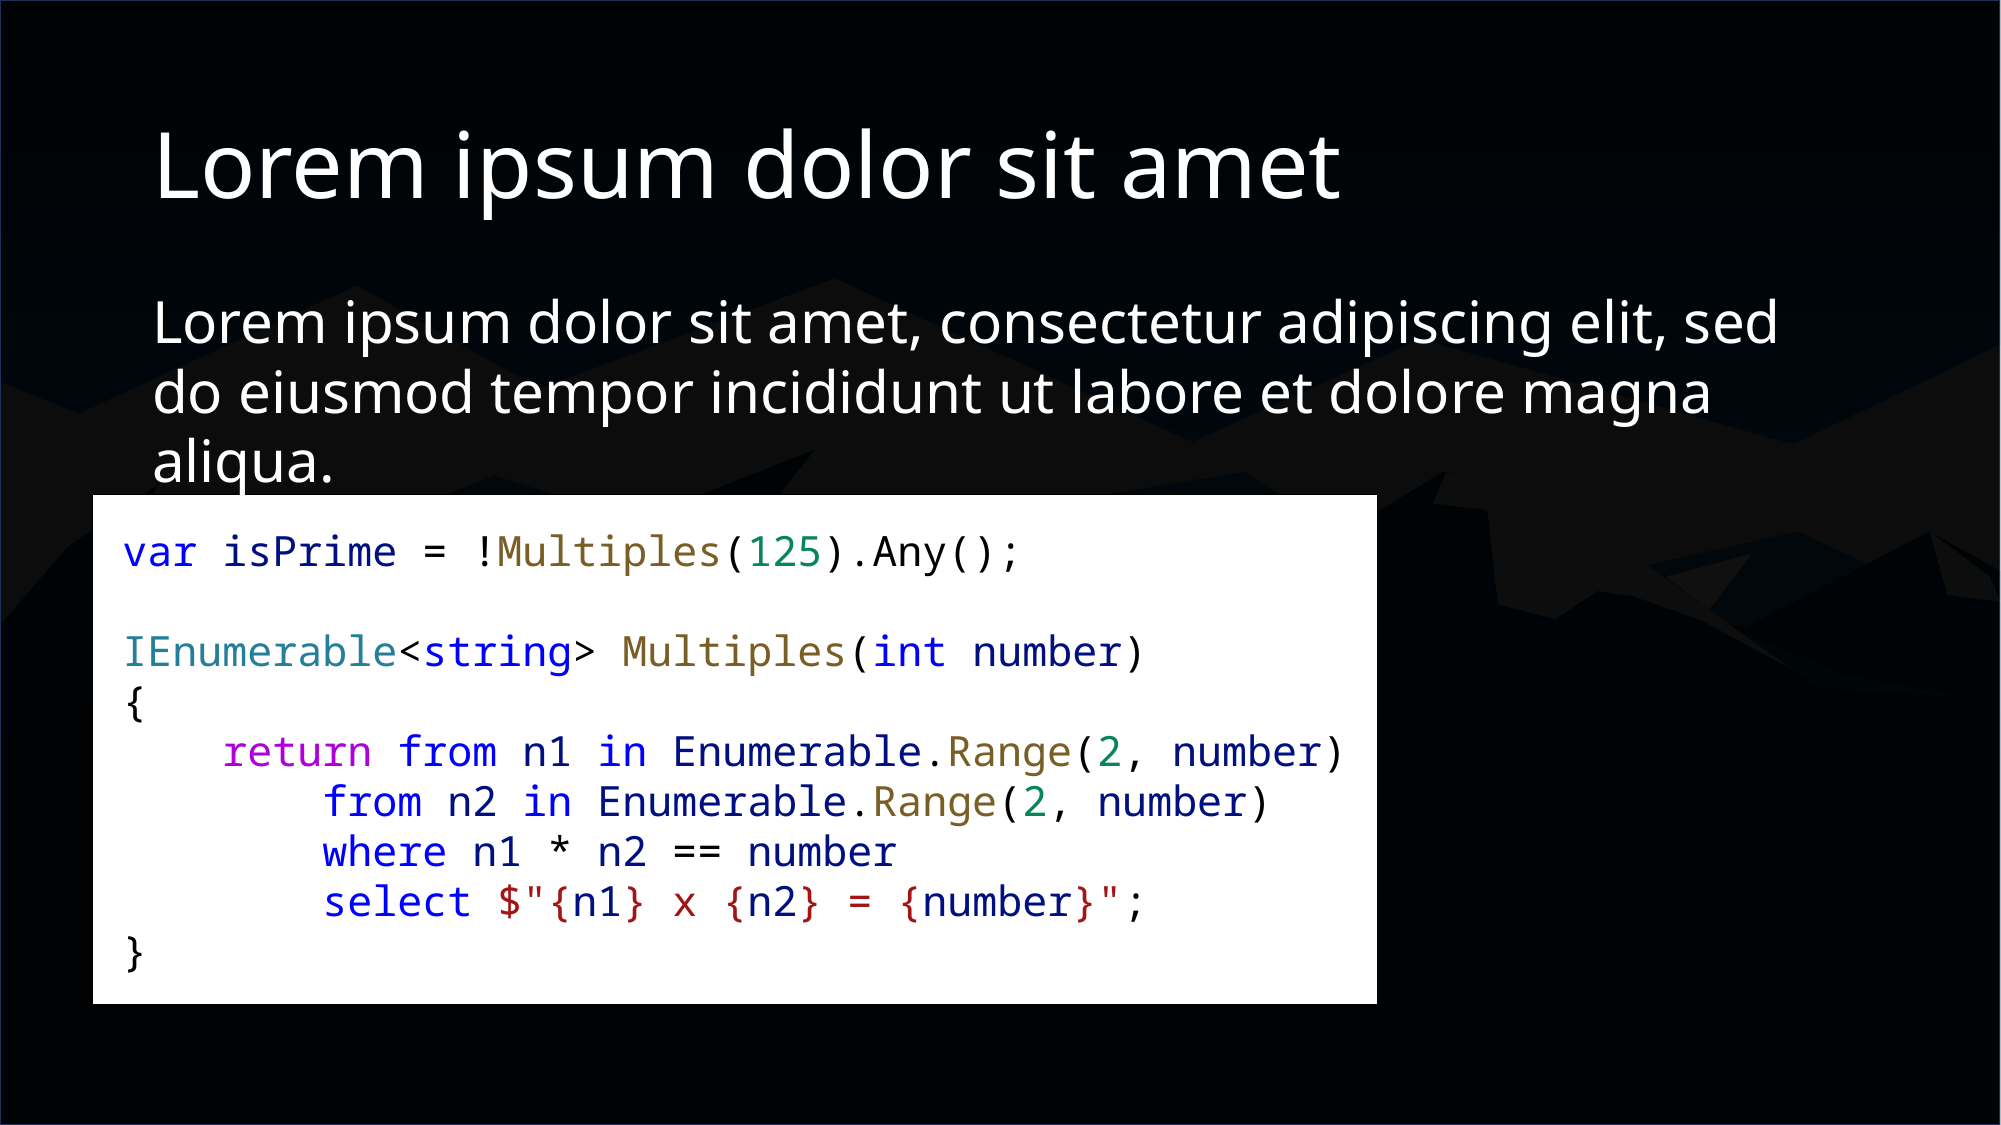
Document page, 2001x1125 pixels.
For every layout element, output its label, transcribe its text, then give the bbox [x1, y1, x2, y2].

title Lorem ipsum dolor sit amet [137, 59, 1863, 277]
text_box Lorem ipsum dolor sit amet, consectetur adipiscing elit, sed do eiusmod tempor incididunt ut labore et dolore magna aliqua. [137, 277, 1863, 502]
text_box var isPrime = !Multiples(125).Any(); IEnumerable<string> Multiples(int number) { return from n1 in Enumerable.Range(2, number) from n2 in Enumerable.Range(2, number) where n1 * n2 == number select $"{n1} x {n2} = {number}"; } [92, 494, 1378, 1005]
